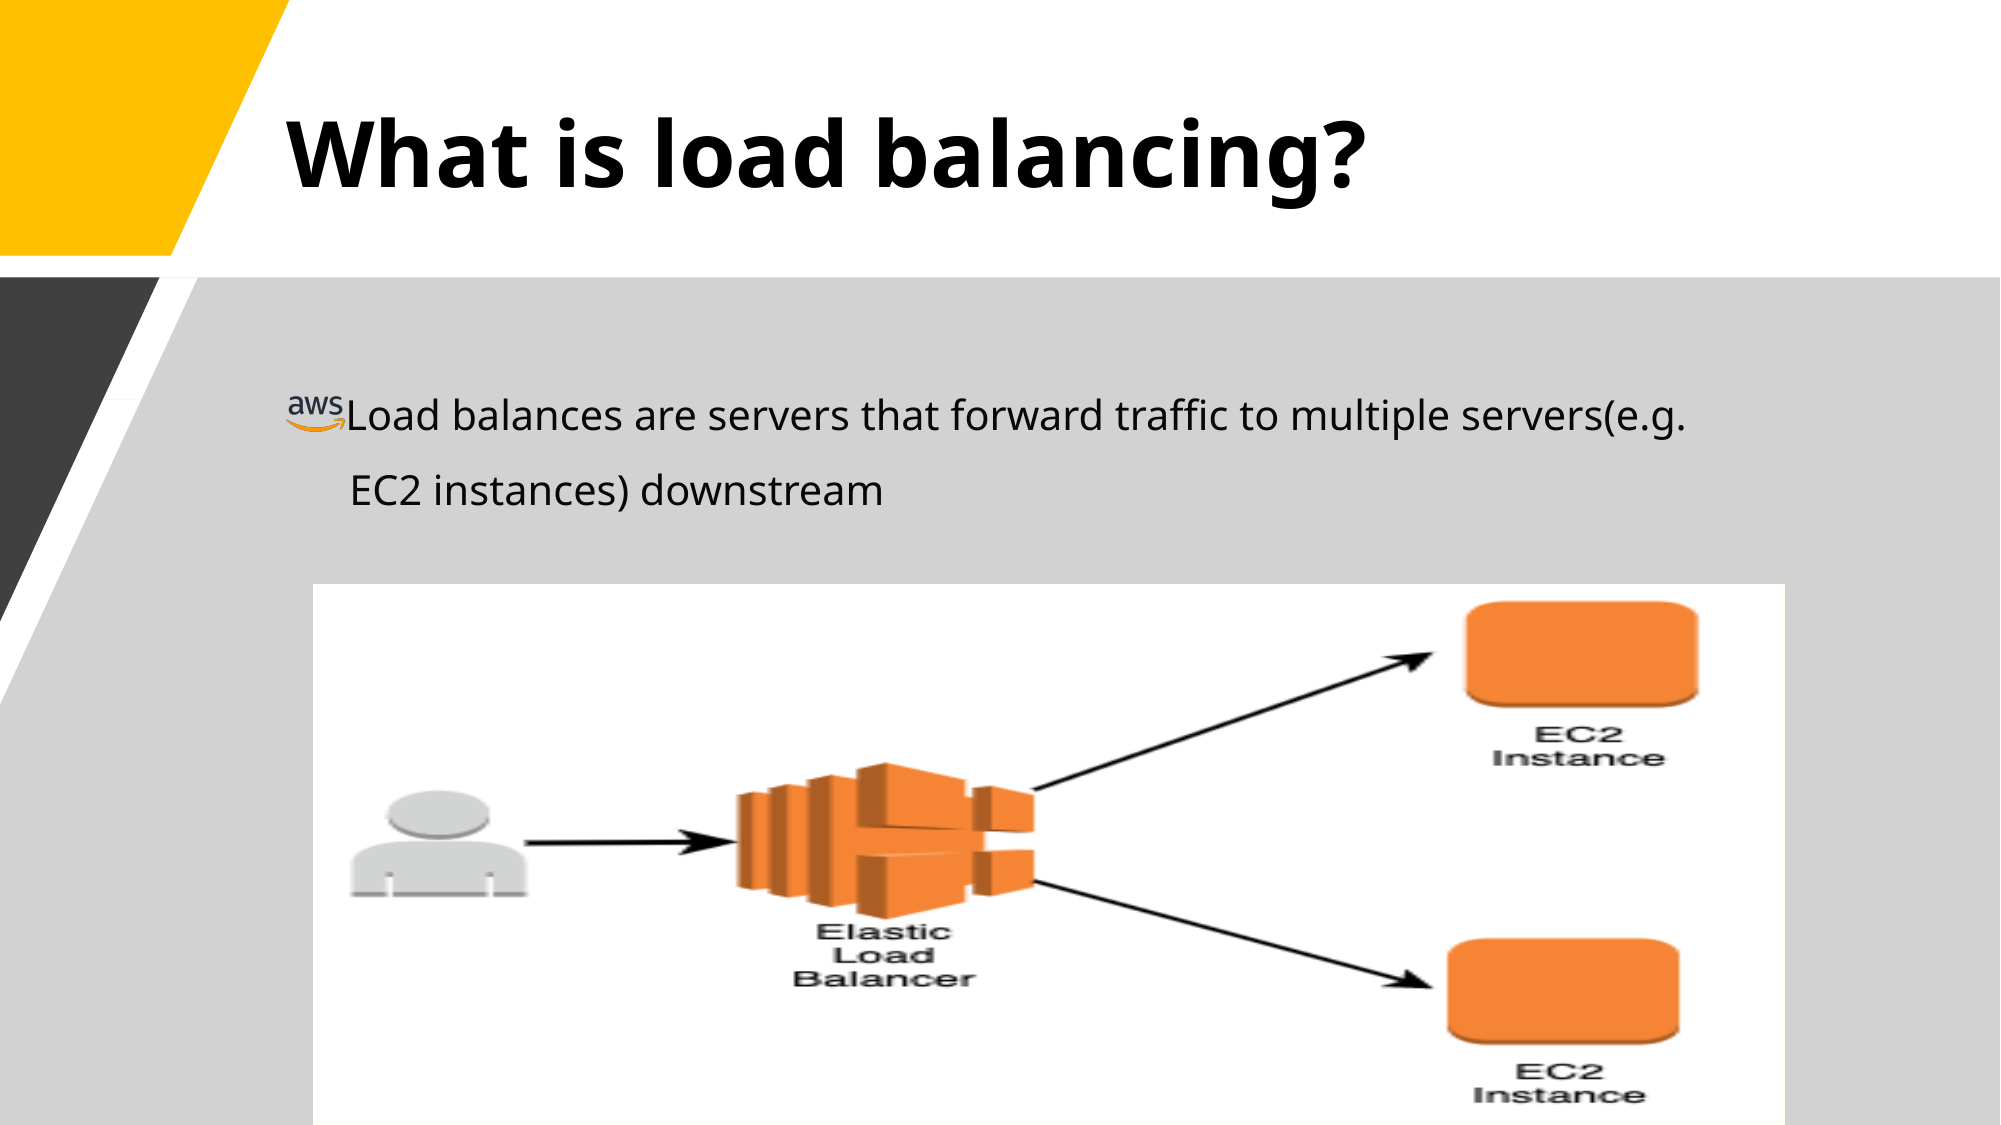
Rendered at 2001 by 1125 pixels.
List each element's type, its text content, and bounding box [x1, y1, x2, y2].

text_box [0, 276, 2000, 1125]
picture [286, 396, 322, 432]
text_box [0, 0, 291, 257]
picture [313, 584, 1785, 1125]
title What is load balancing? [271, 60, 1808, 255]
text_box [0, 276, 162, 622]
list Load balances are servers that forward traffic to multiple servers(e.g. EC2 instances) downstream [271, 356, 1808, 563]
